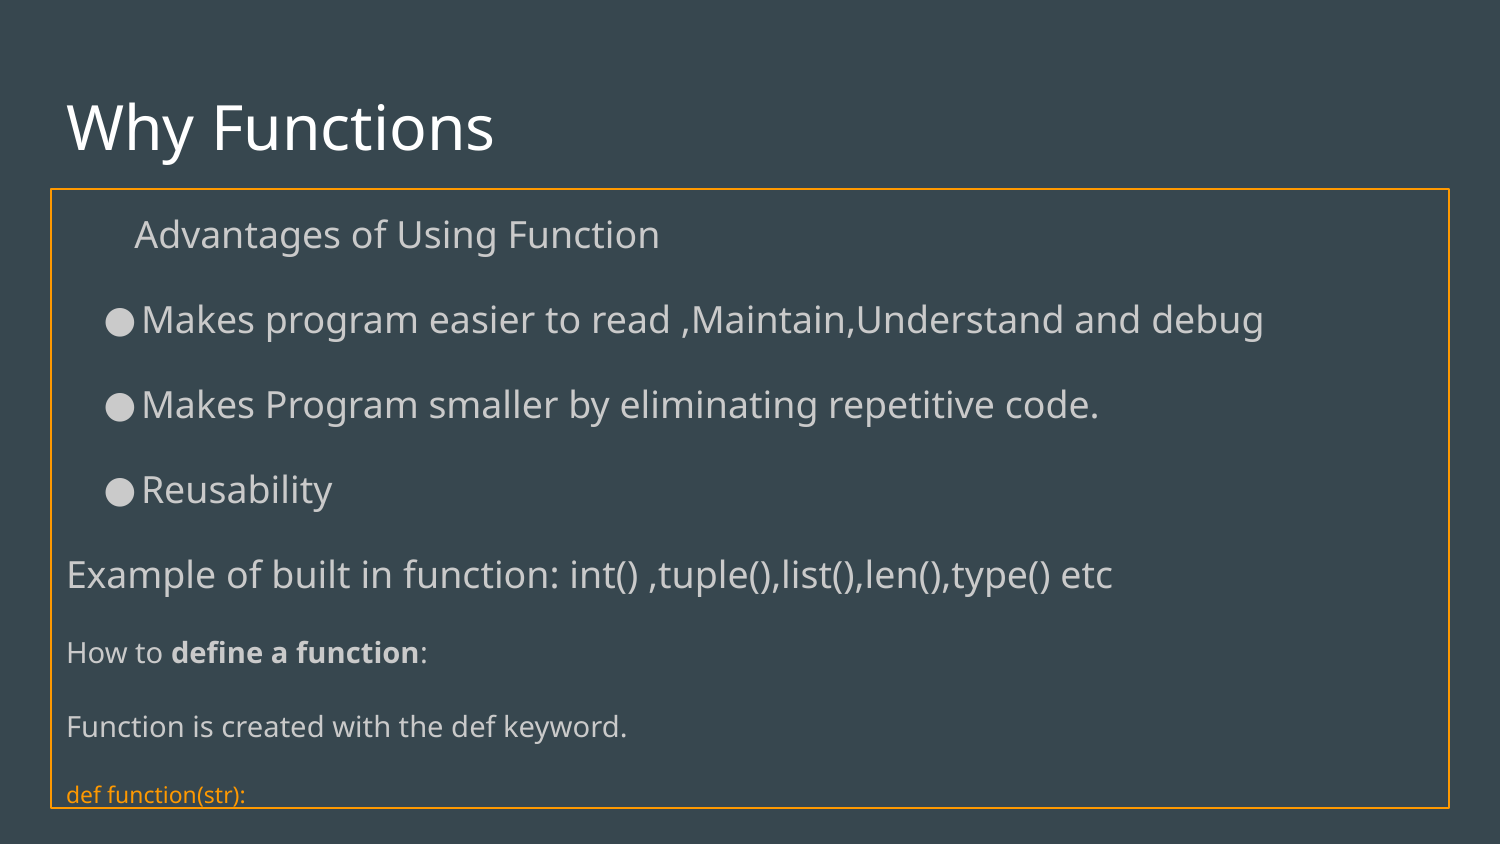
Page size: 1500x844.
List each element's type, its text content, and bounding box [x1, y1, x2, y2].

list Advantages of Using Function Makes program easier to read ,Maintain,Understand and debug Makes Program smaller by eliminating repetitive code. Reusability Example of built in function: int() ,tuple(),list(),len(),type() etc How to define a function: Function is created with the def keyword. def function(str): print str [51, 189, 1449, 808]
title Why Functions [51, 72, 1449, 167]
